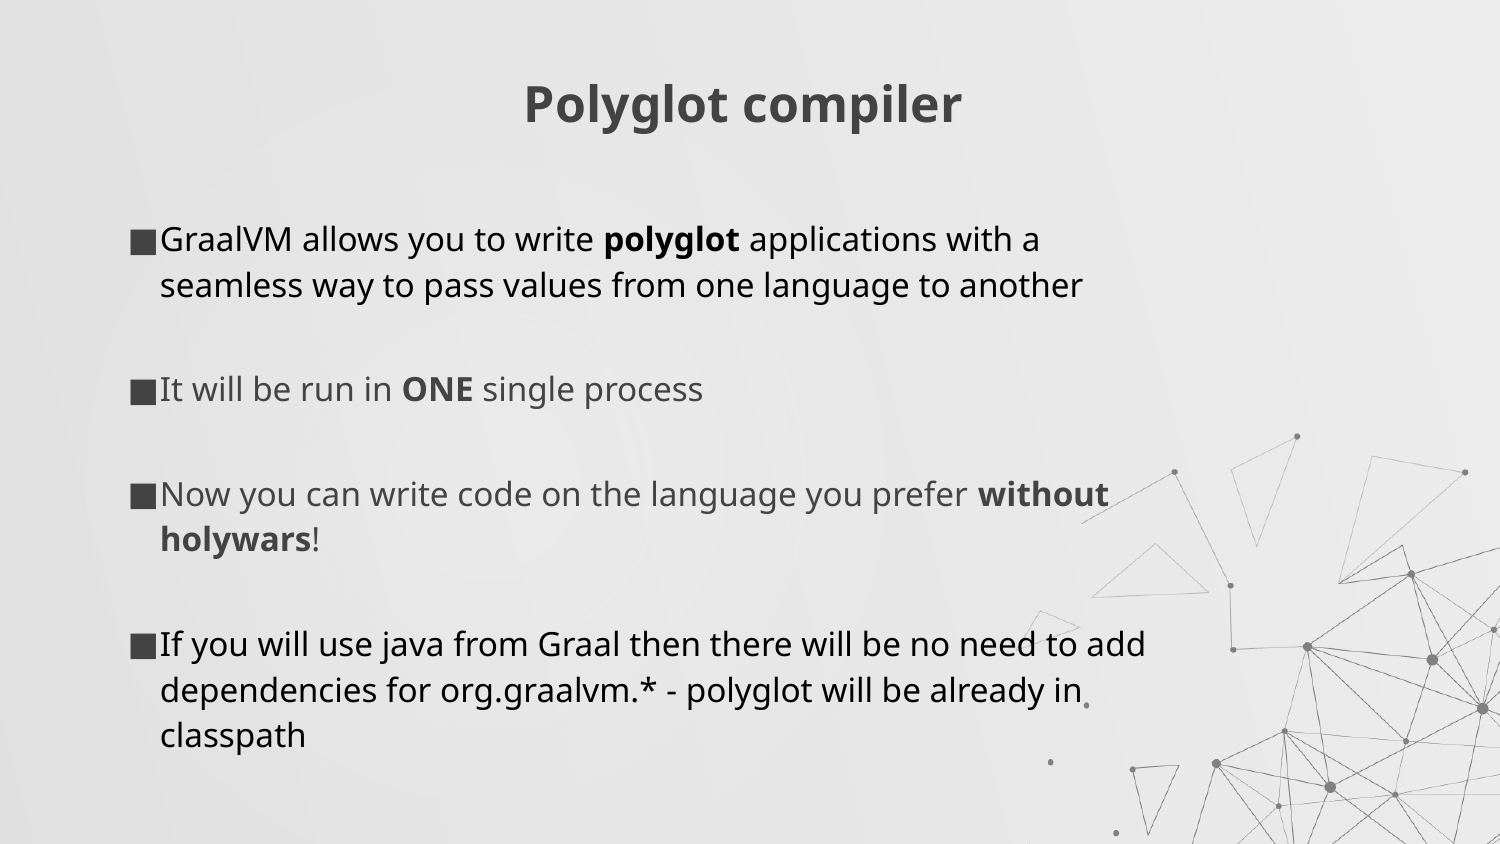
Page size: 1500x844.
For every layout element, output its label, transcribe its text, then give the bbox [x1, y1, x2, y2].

title Polyglot compiler [322, 57, 1178, 171]
text_box GraalVM allows you to write polyglot applications with a seamless way to pass values from one language to another It will be run in ONE single process Now you can write code on the language you prefer without holywars! If you will use java from Graal then there will be no need to add dependencies for org.graalvm.* - polyglot will be already in classpath [105, 171, 1205, 844]
picture [0, 0, 1500, 844]
